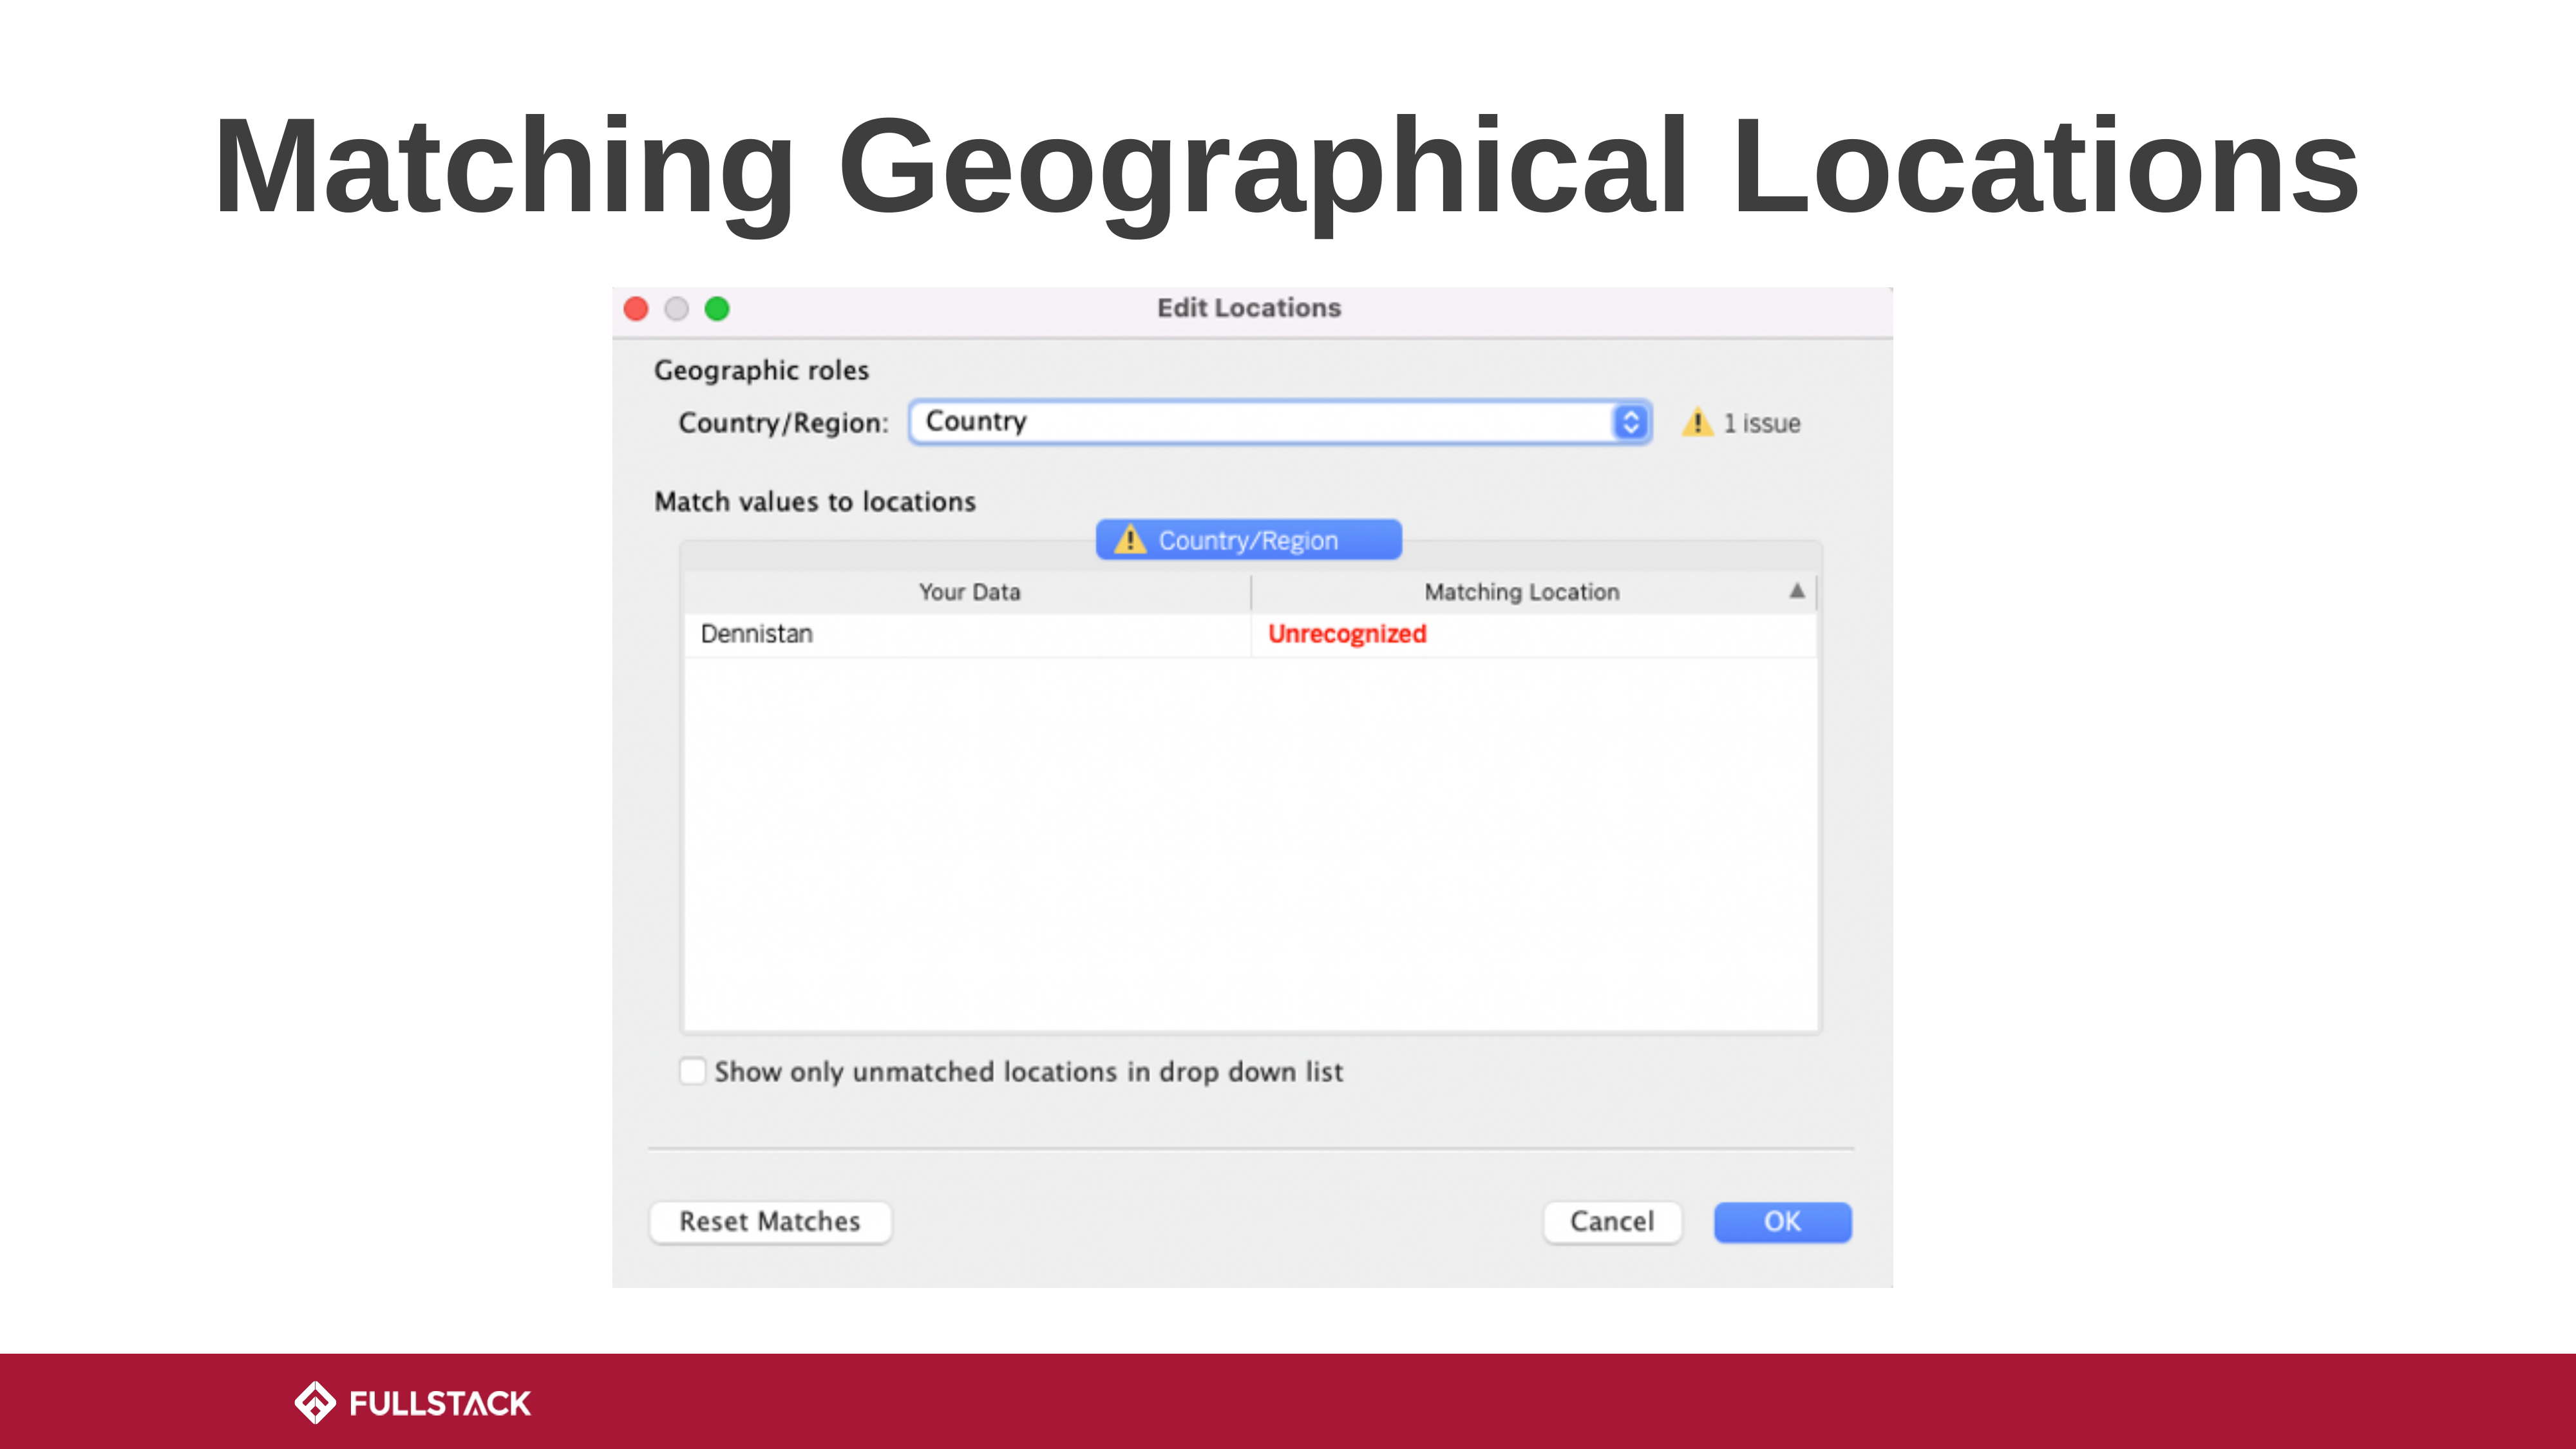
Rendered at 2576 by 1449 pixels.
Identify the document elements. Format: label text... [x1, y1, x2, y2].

picture [612, 287, 1893, 1288]
title Matching Geographical Locations [187, 58, 2389, 259]
picture [0, 1354, 2576, 1449]
